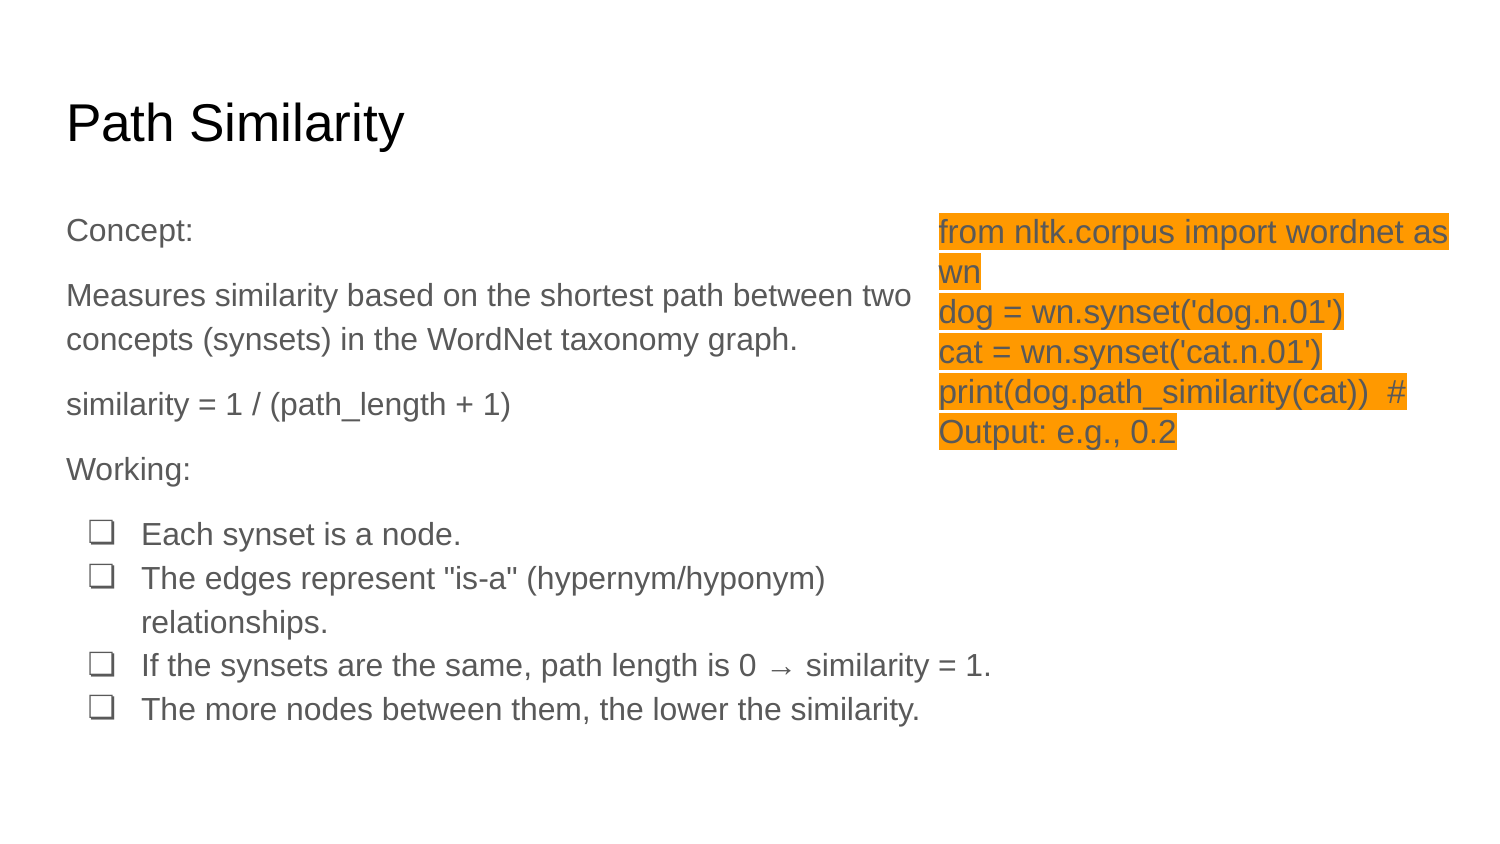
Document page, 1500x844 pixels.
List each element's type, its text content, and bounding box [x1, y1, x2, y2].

title Path Similarity [51, 72, 1449, 167]
text_box from nltk.corpus import wordnet as wn dog = wn.synset('dog.n.01') cat = wn.synset('cat.n.01') print(dog.path_similarity(cat)) # Output: e.g., 0.2 [923, 195, 1490, 453]
list Concept: Measures similarity based on the shortest path between two concepts (synsets) in the WordNet taxonomy graph. similarity = 1 / (path_length + 1) Working: Each synset is a node. The edges represent "is-a" (hypernym/hyponym) relationships. If the synsets are the same, path length is 0 → similarity = 1. The more nodes between them, the lower the similarity. [51, 189, 1009, 750]
